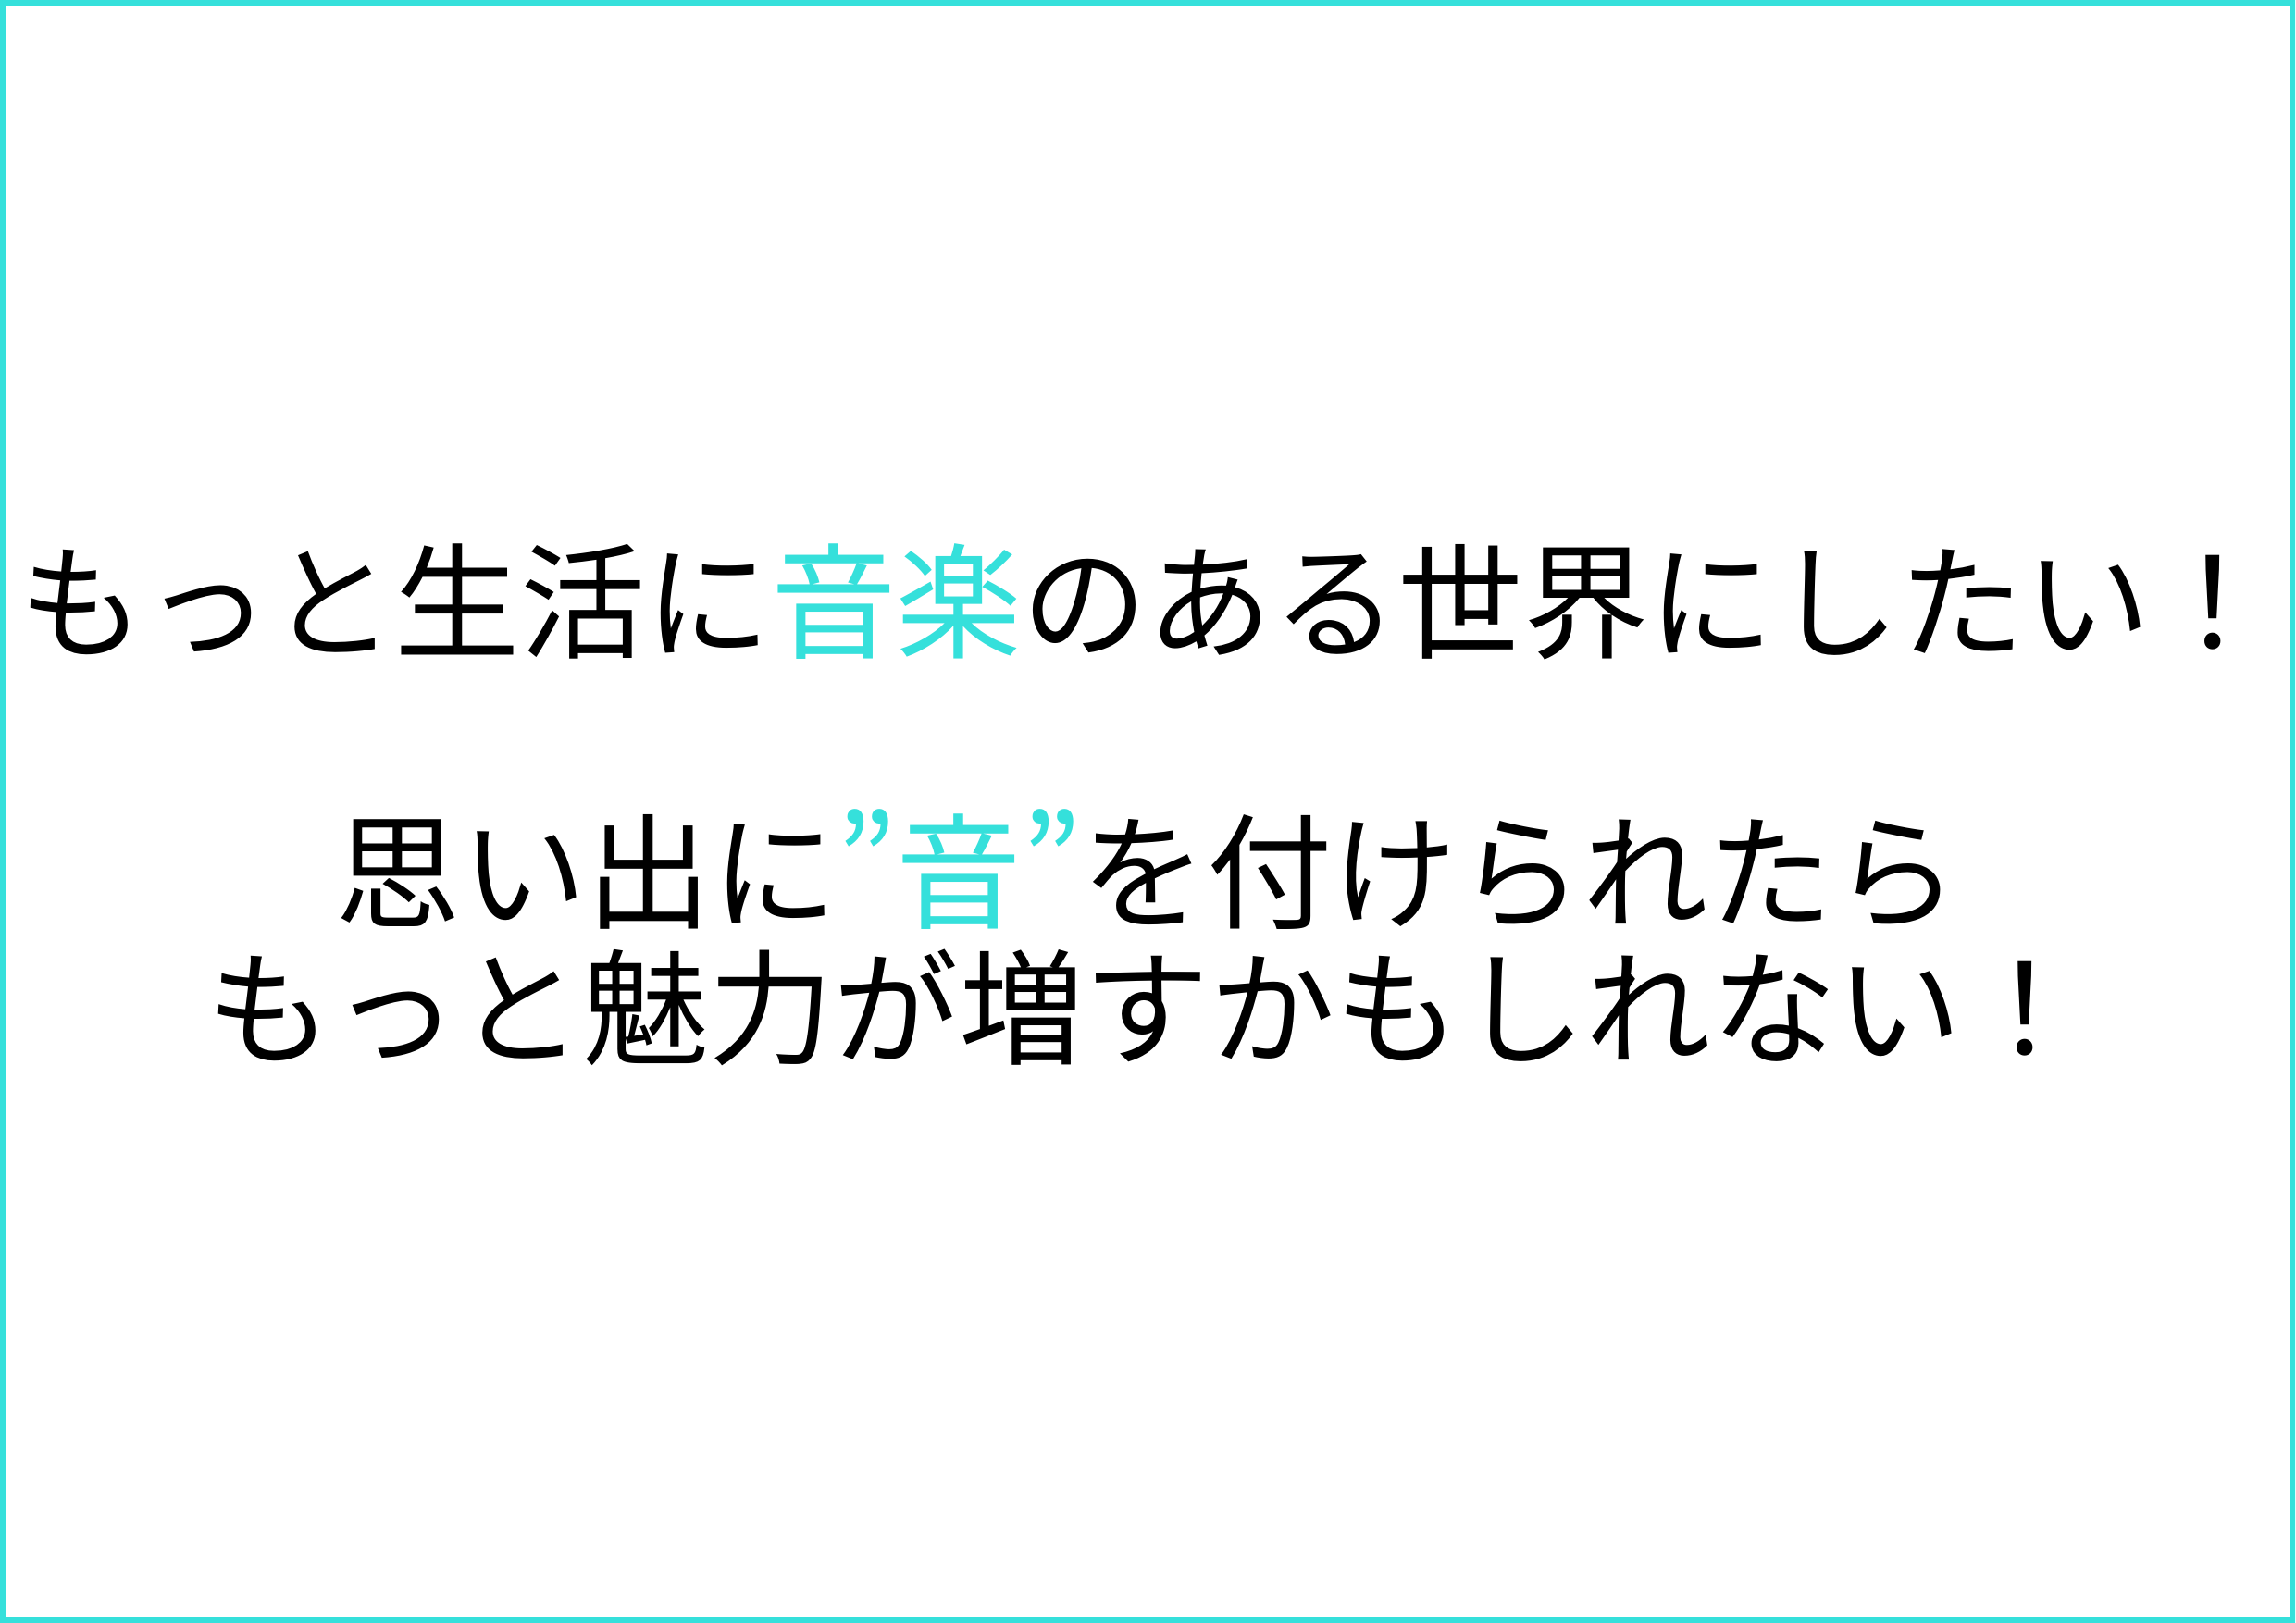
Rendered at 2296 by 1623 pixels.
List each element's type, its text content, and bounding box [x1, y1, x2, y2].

title もっと生活に音楽のある世界にしたい！ 思い出に”音”を付けられたら もっと魅力が増すかもしれない！ [0, 0, 2296, 1623]
